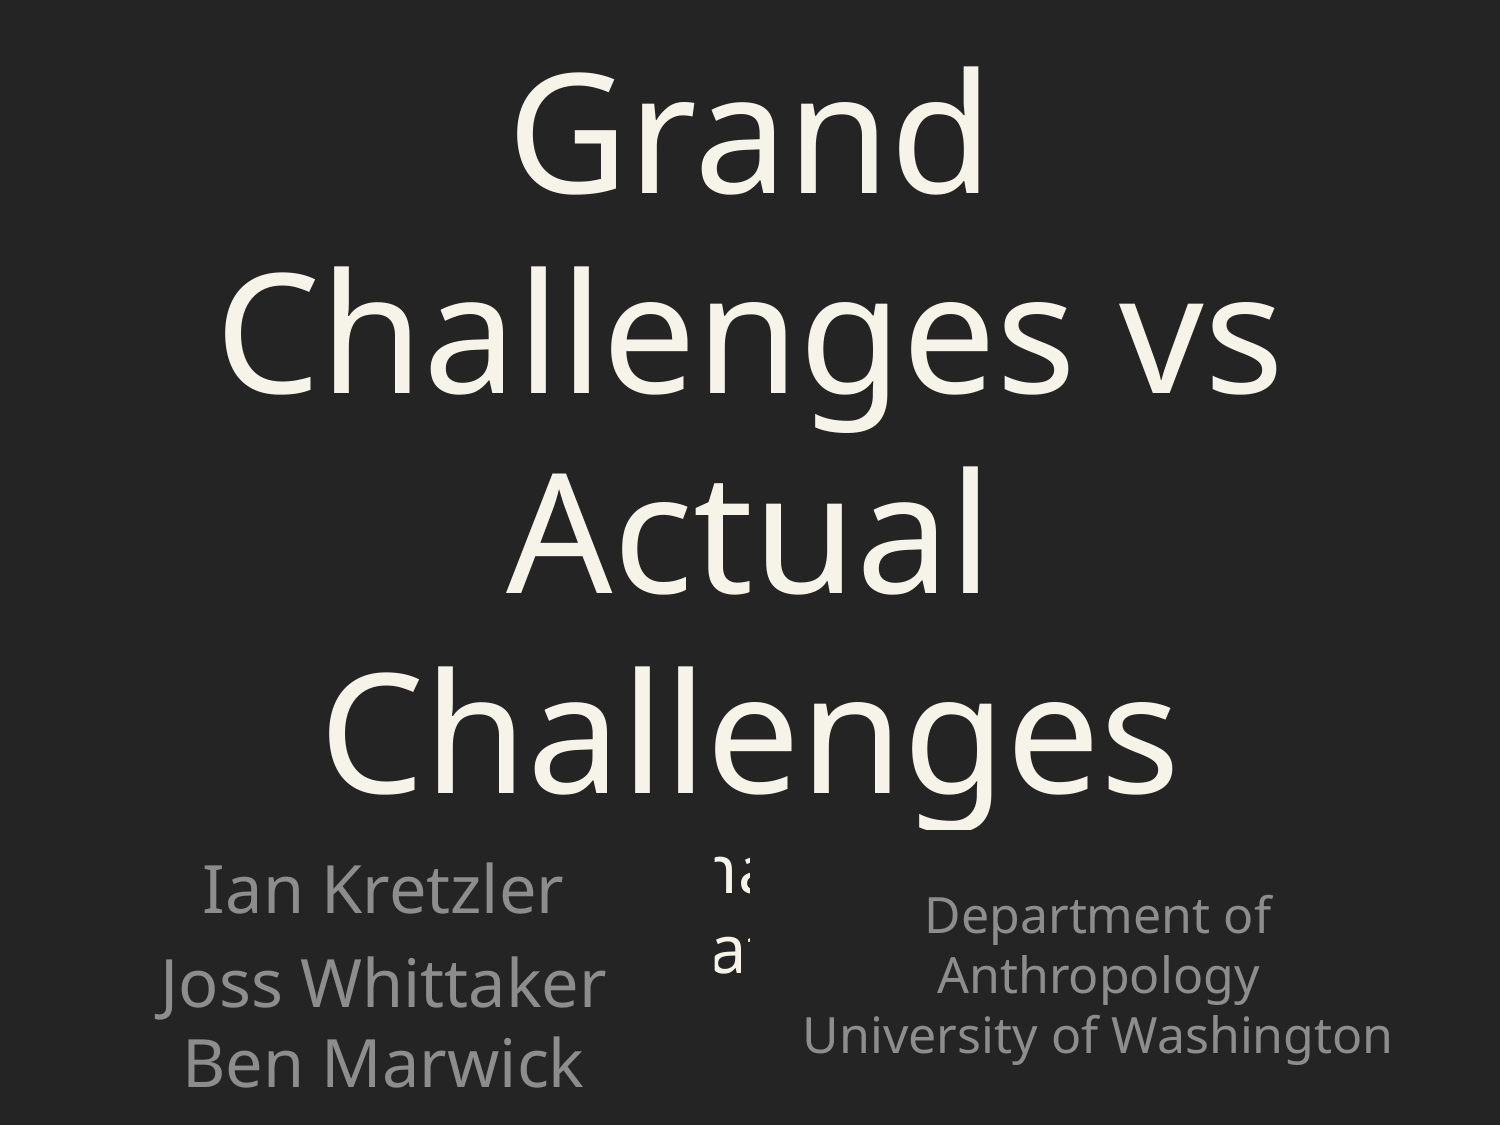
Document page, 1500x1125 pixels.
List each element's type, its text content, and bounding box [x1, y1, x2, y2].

text_box Department of Anthropology University of Washington [750, 830, 1447, 1118]
title Grand Challenges vs Actual Challenges Text mining small and big data for quantitative insights [41, 19, 1459, 1059]
text_box Ian Kretzler Joss Whittaker Ben Marwick [53, 830, 715, 1118]
